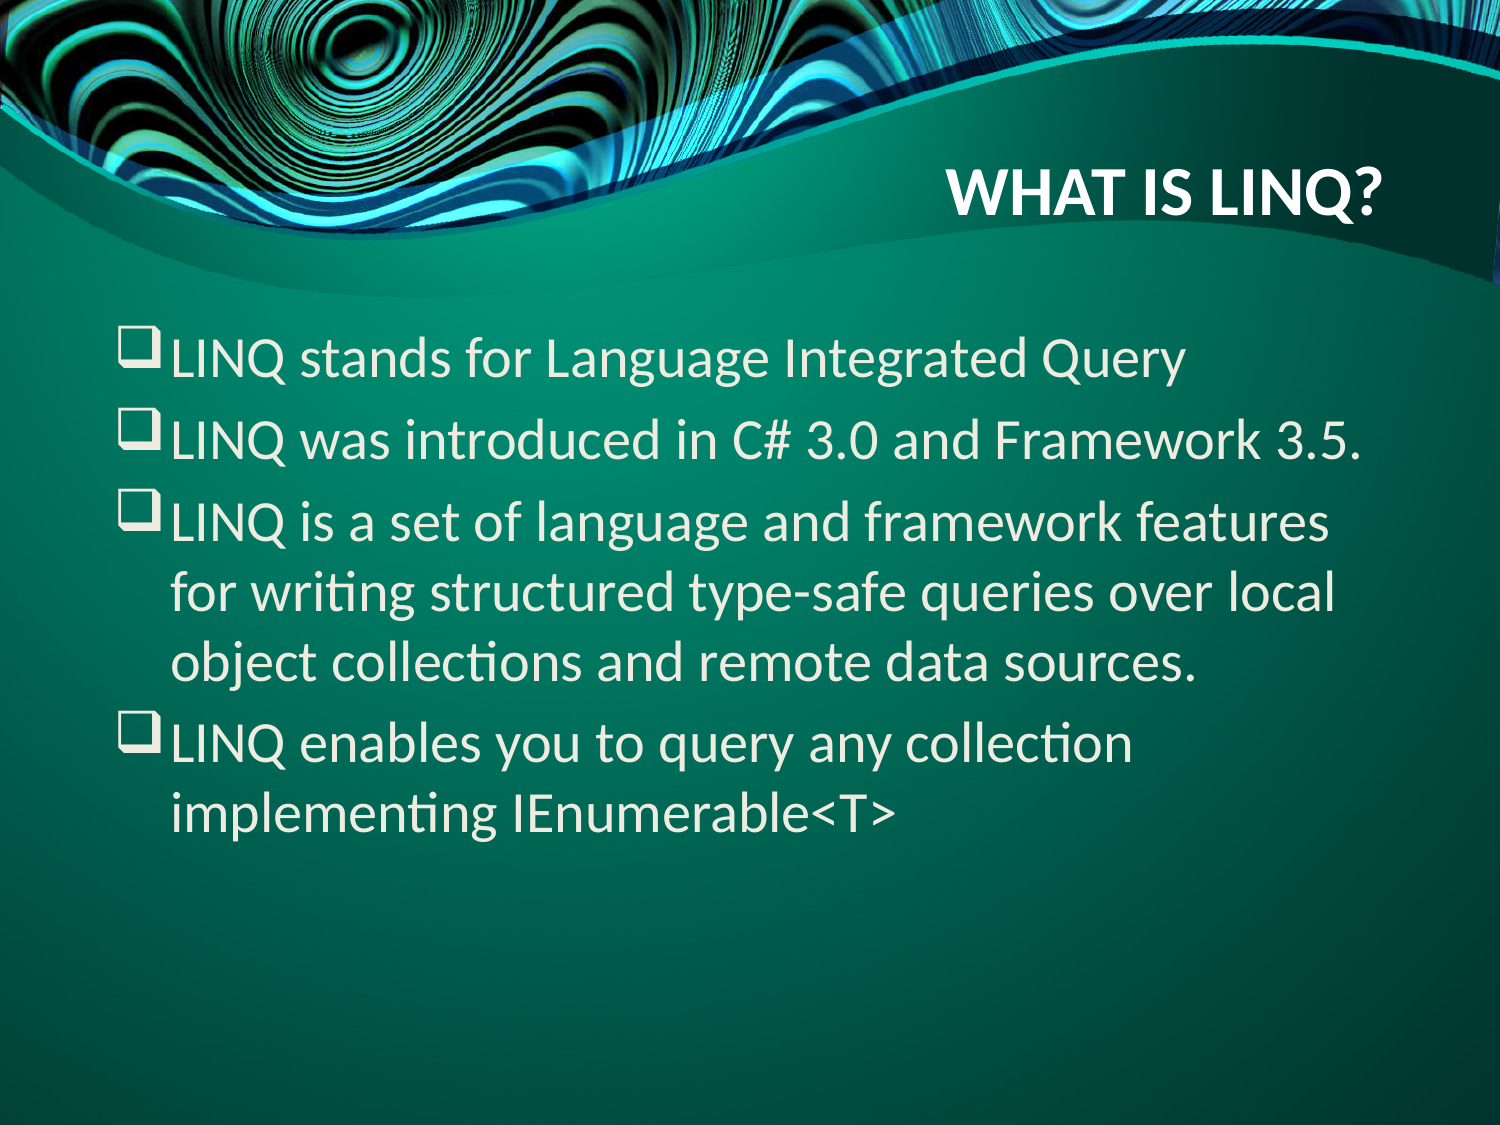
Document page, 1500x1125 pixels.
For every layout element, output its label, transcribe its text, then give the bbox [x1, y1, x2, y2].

picture [0, 0, 1500, 1125]
list LINQ stands for Language Integrated Query LINQ was introduced in C# 3.0 and Framework 3.5. LINQ is a set of language and framework features for writing structured type-safe queries over local object collections and remote data sources. LINQ enables you to query any collection implementing IEnumerable<T> [98, 311, 1402, 1039]
title WHAT IS LINQ? [98, 136, 1402, 237]
